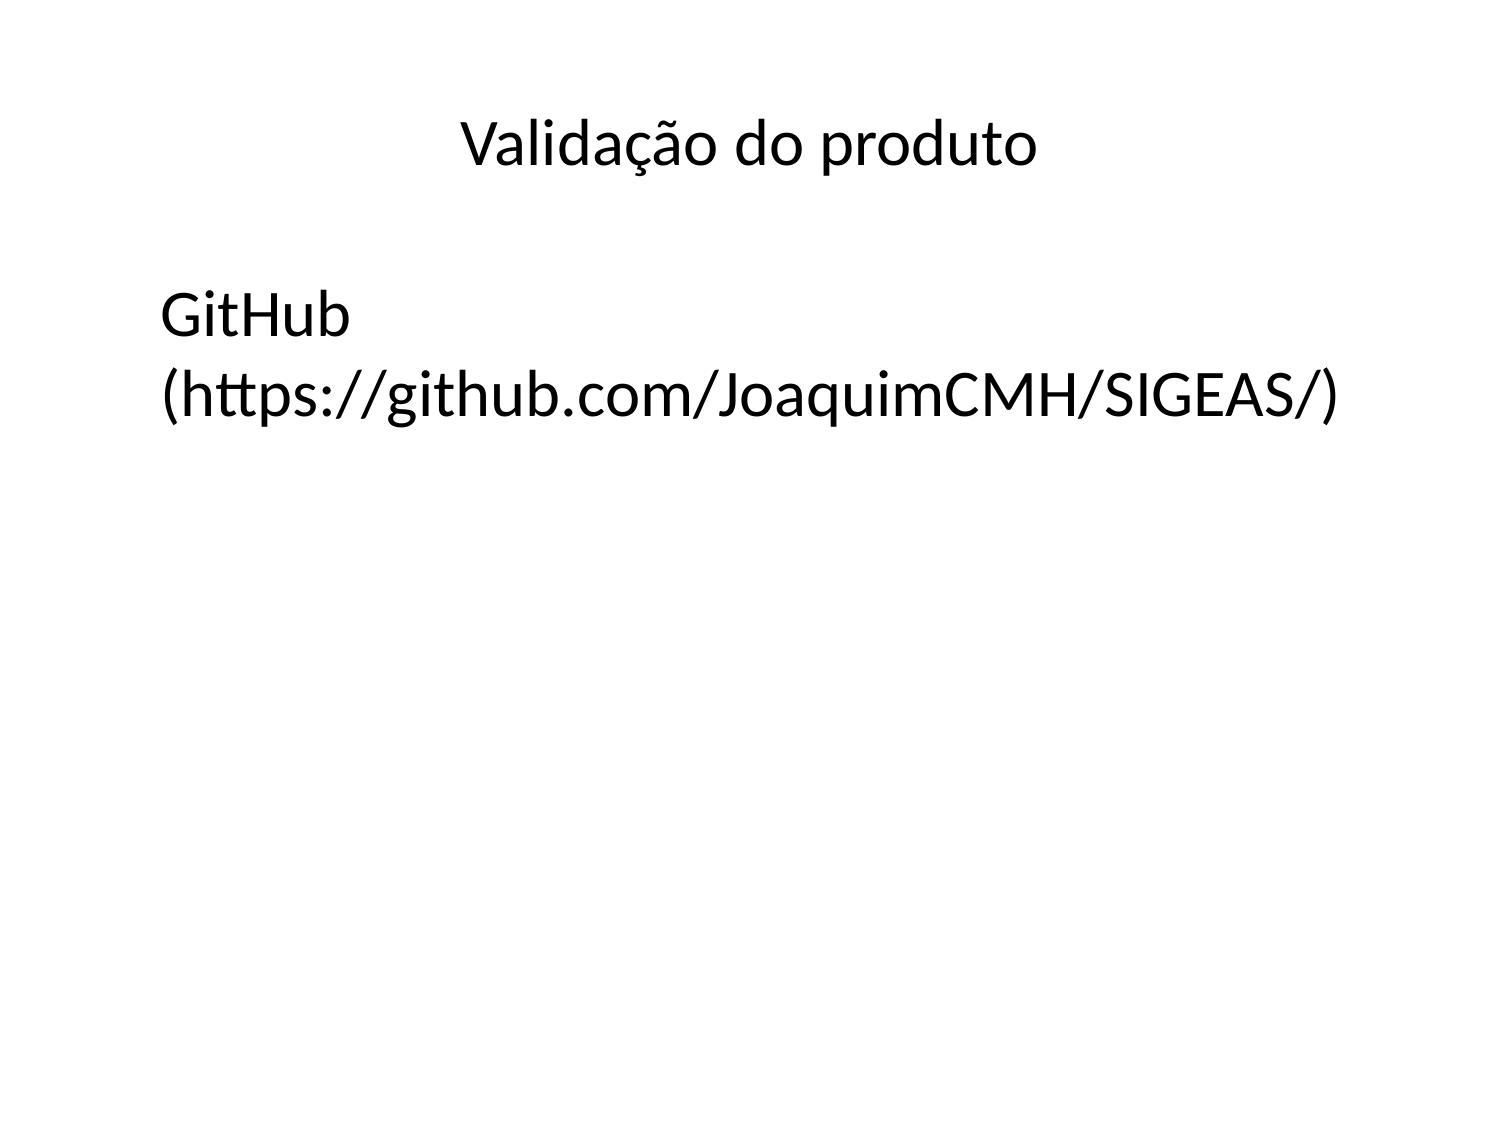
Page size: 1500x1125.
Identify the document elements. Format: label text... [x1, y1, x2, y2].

text_box GitHub (https://github.com/JoaquimCMH/SIGEAS/) [74, 262, 1425, 1005]
text_box Validação do produto [74, 45, 1425, 233]
